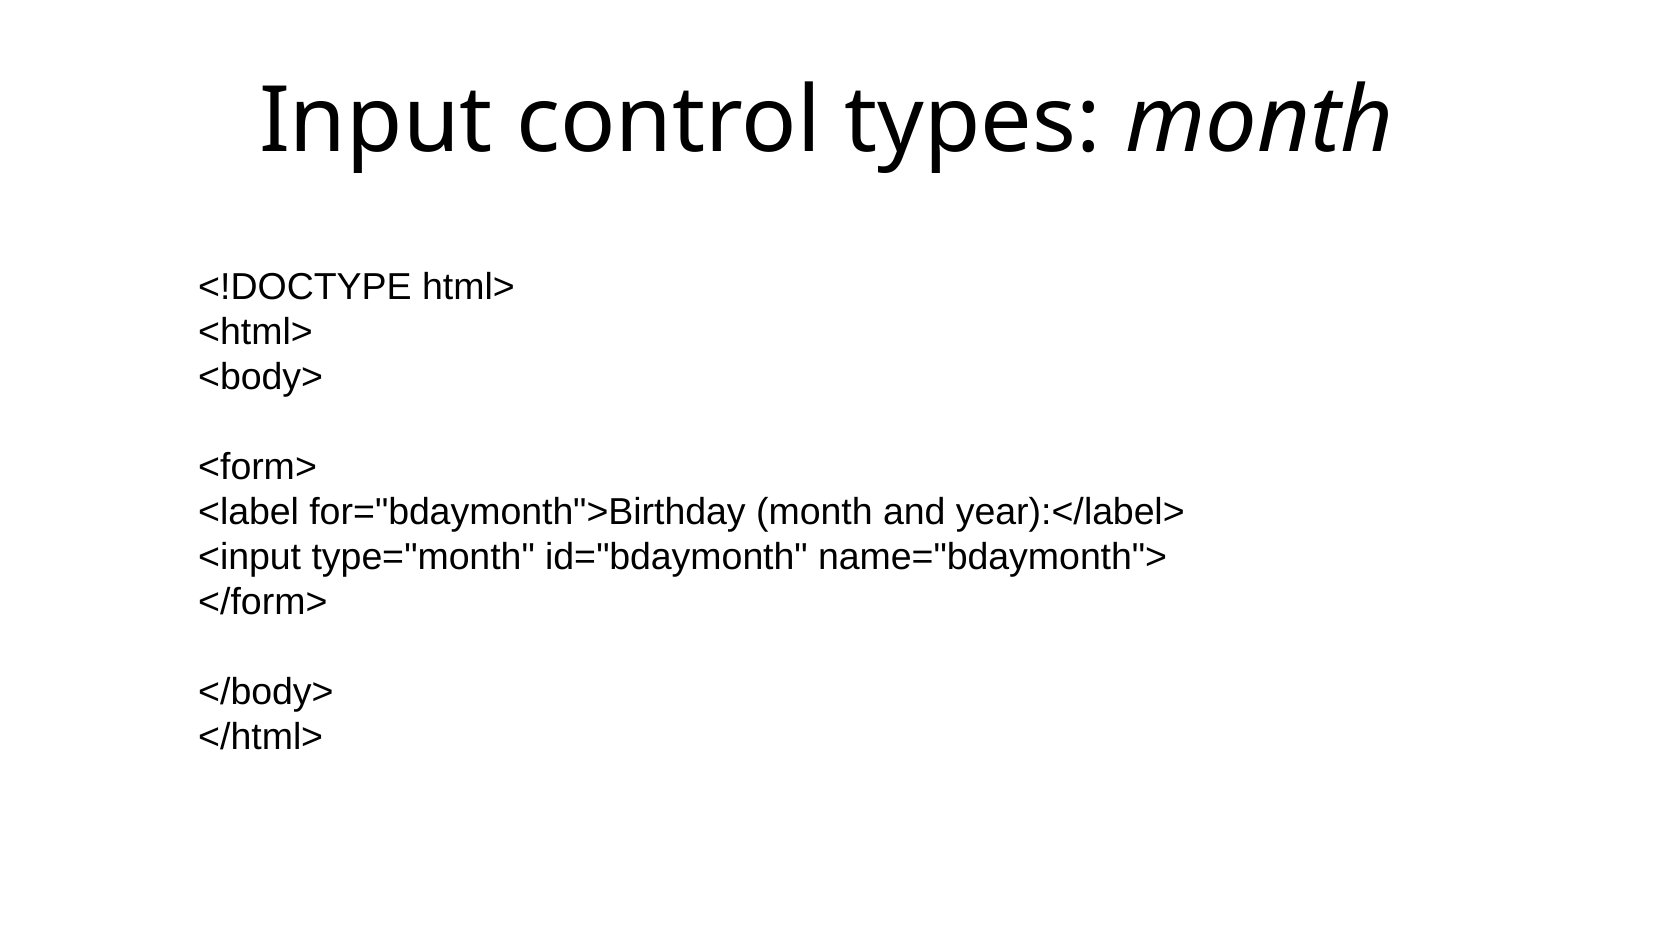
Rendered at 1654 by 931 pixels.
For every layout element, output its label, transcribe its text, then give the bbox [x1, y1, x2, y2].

text_box Input control types: month [82, 37, 1571, 193]
text_box <!DOCTYPE html> <html> <body> <form> <label for="bdaymonth">Birthday (month and year):</label> <input type="month" id="bdaymonth" name="bdaymonth"> </form> </body> </html> [183, 254, 1200, 732]
